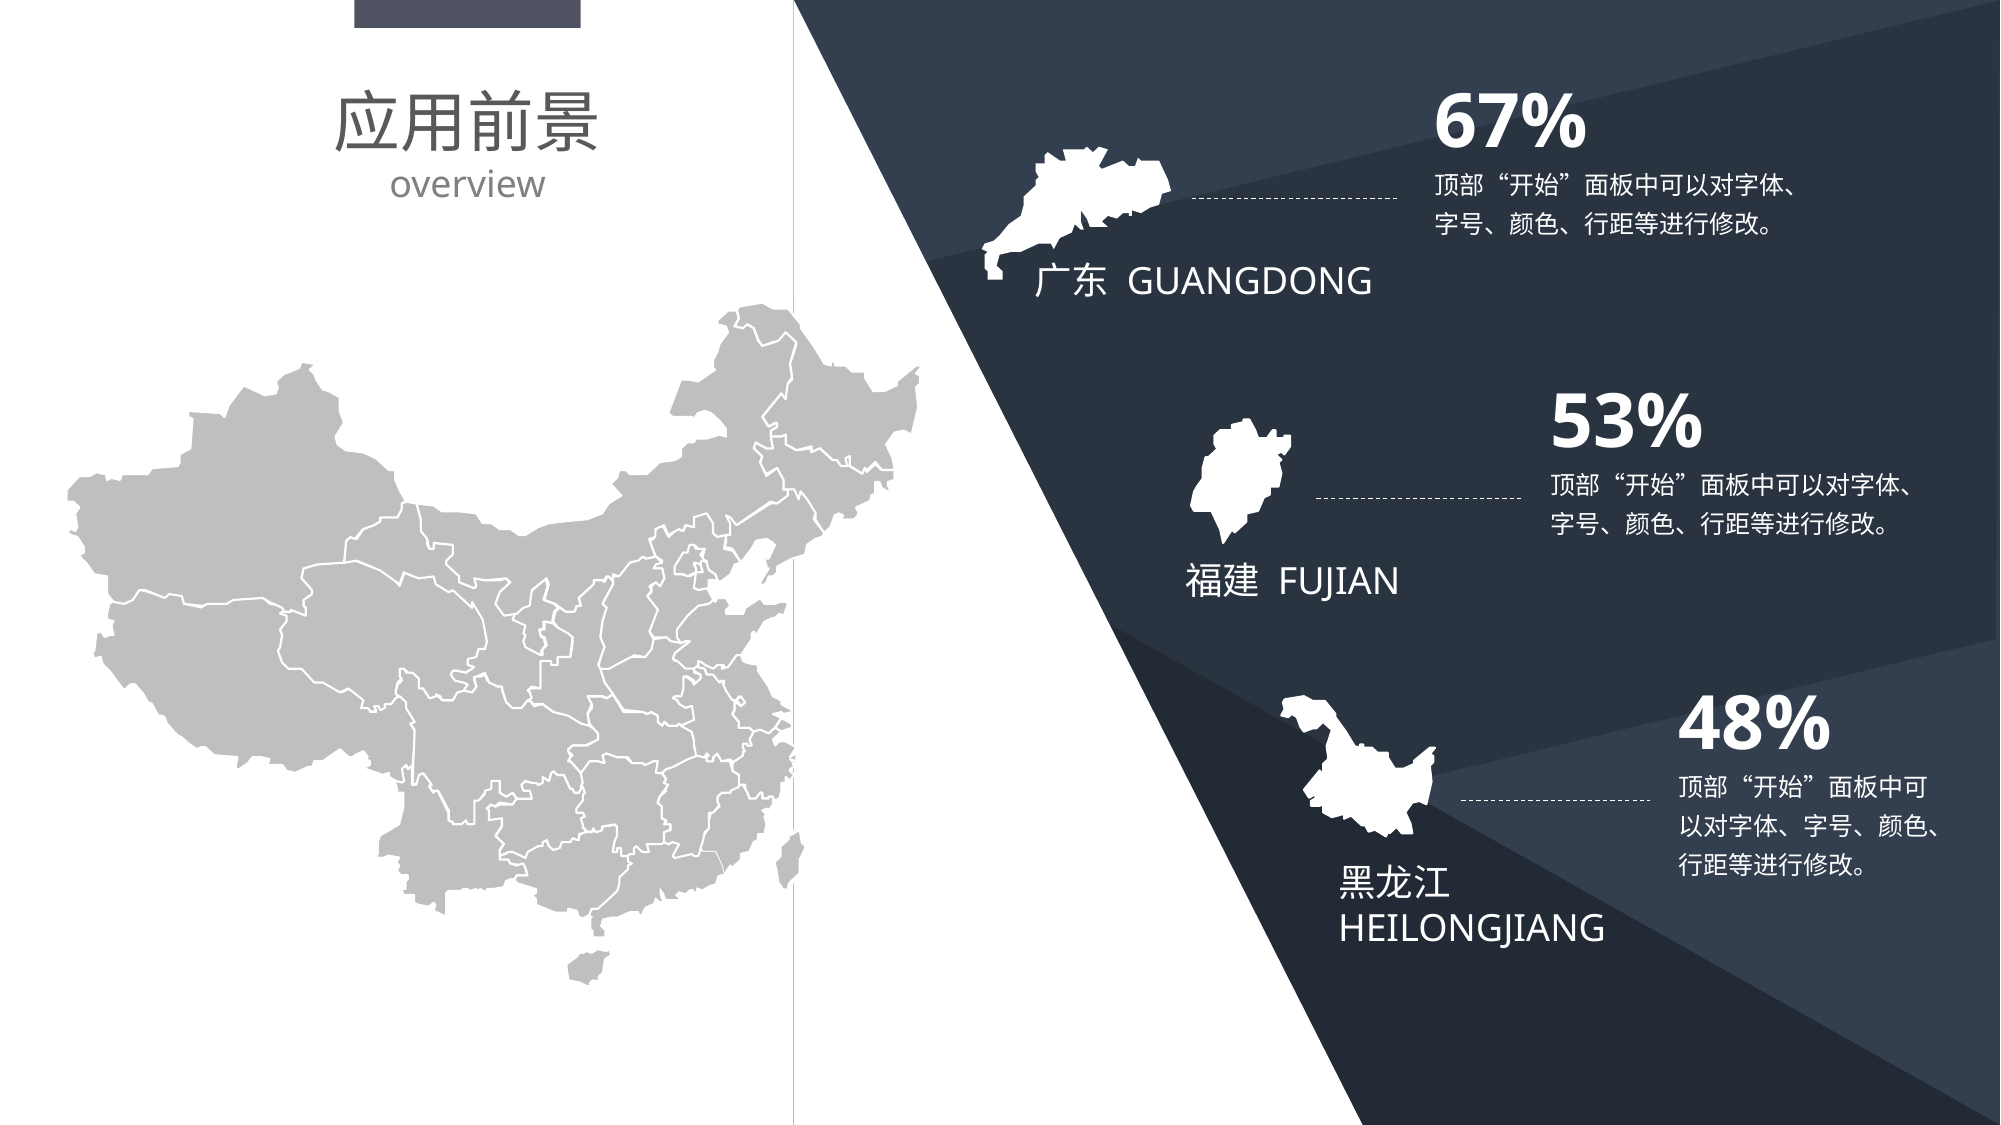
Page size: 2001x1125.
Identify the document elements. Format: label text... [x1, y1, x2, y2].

text_box 应用前景 overview [319, 72, 616, 212]
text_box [66, 302, 923, 988]
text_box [981, 64, 1844, 311]
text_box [1170, 364, 1959, 611]
text_box [353, 0, 582, 29]
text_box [1281, 667, 1965, 959]
